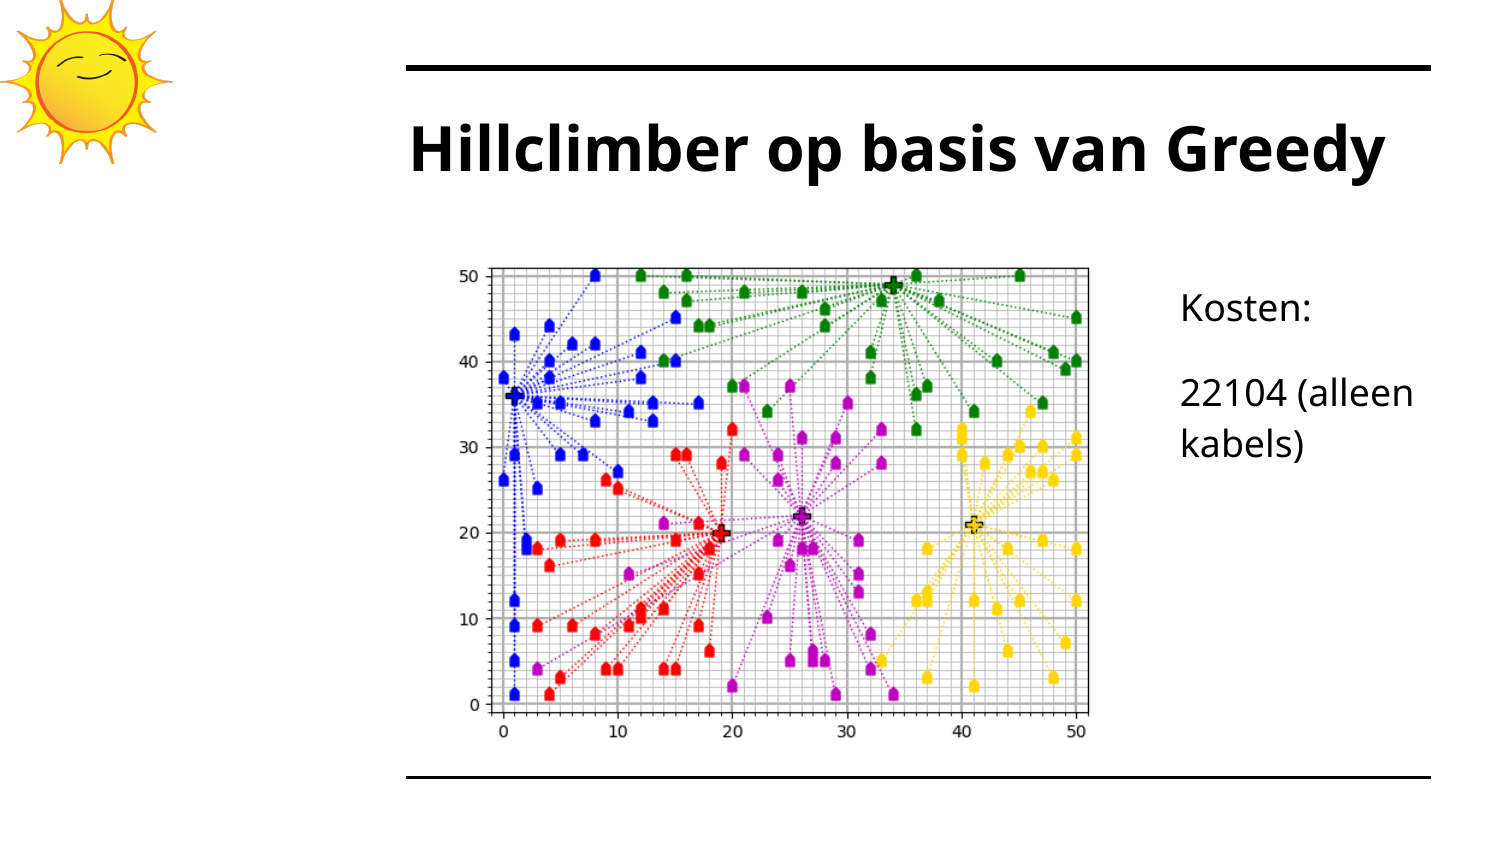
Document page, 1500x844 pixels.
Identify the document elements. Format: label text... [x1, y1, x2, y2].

list Kosten: 22104 (alleen kabels) [1170, 261, 1433, 570]
picture [0, 0, 173, 164]
title Hillclimber op basis van Greedy [393, 94, 1431, 199]
picture [395, 198, 1166, 777]
